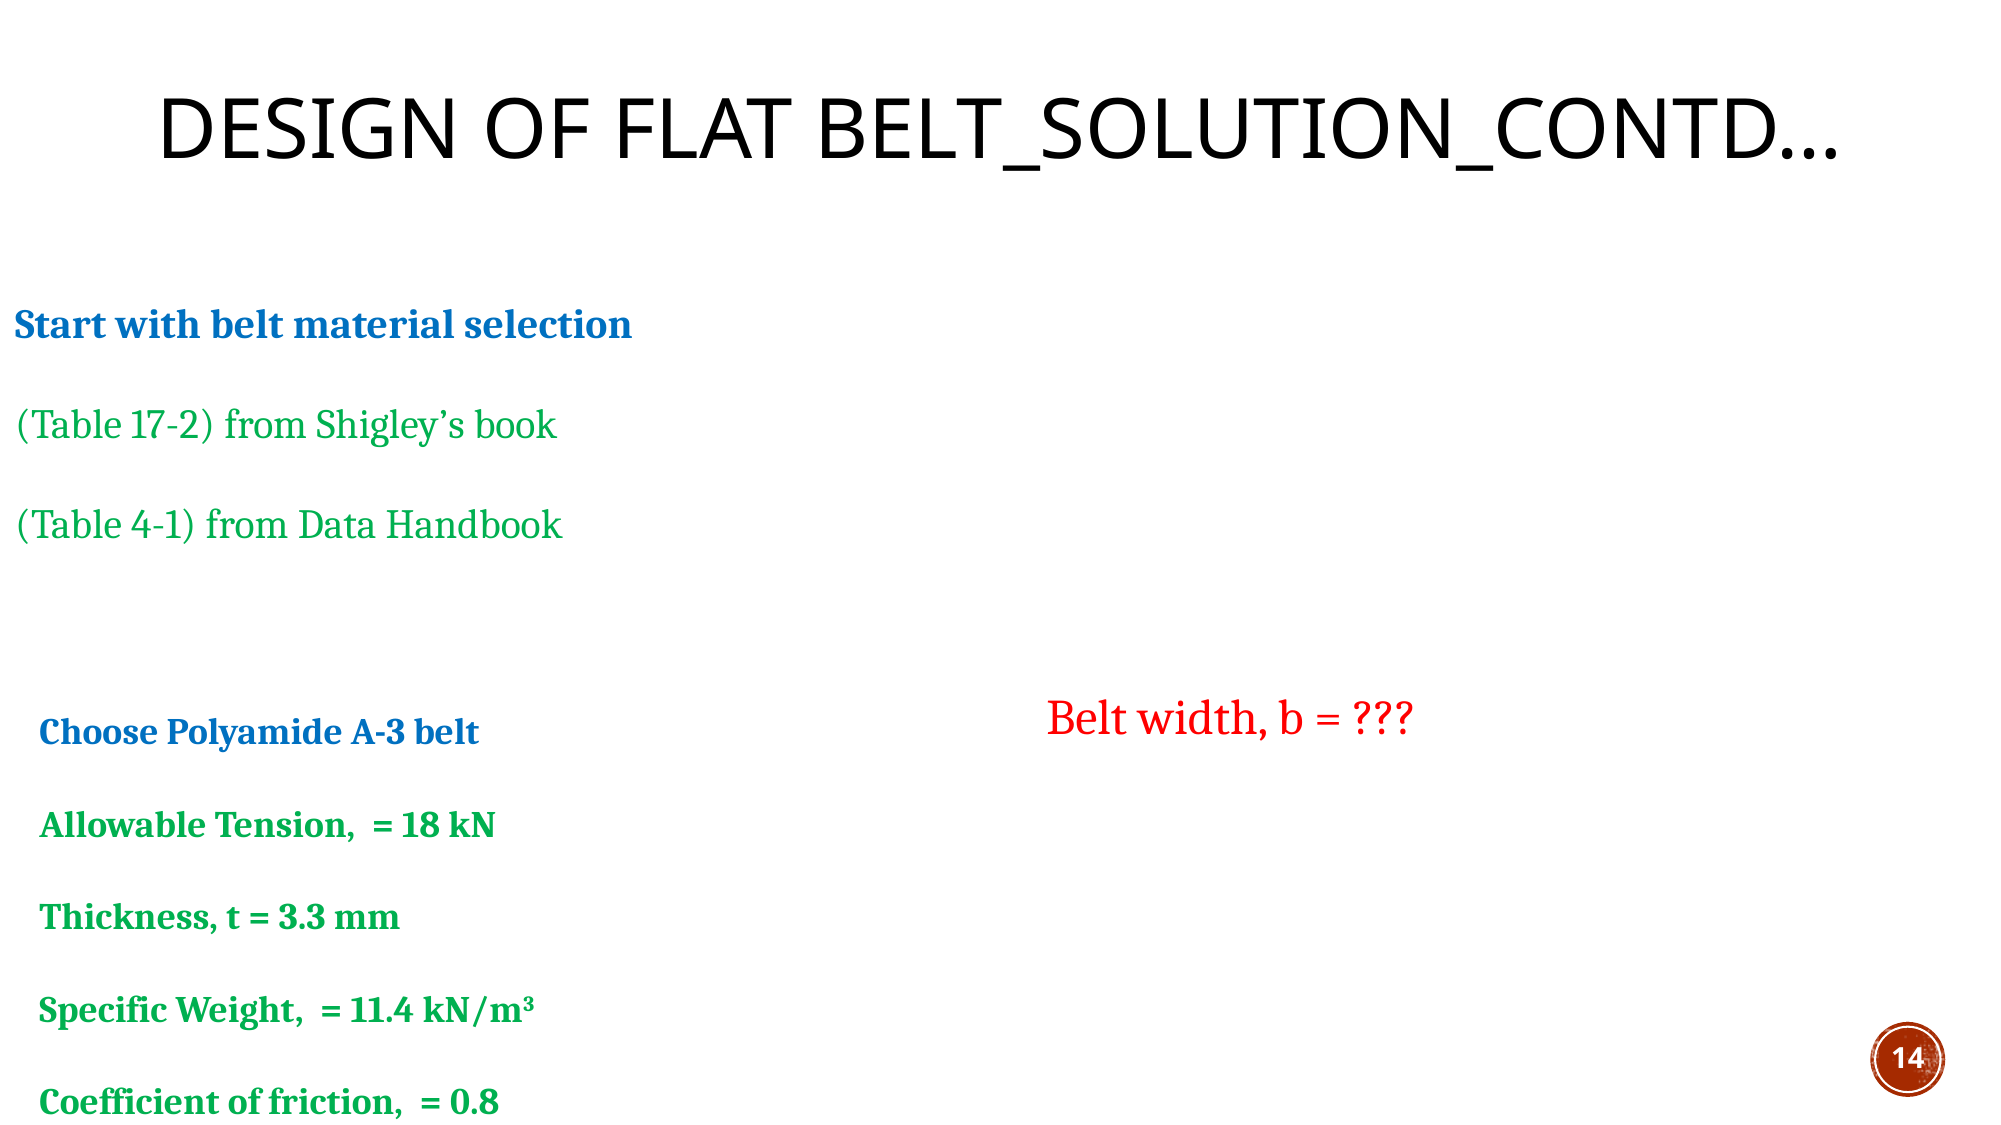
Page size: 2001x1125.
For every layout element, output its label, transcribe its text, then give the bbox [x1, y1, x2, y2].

text_box Design of flat belt_Solution_Contd… [0, 0, 2000, 263]
text_box Start with belt material selection (Table 17-2) from Shigley’s book (Table 4-1) from Data Handbook [0, 263, 2000, 1125]
text_box Belt width, b = ??? [1031, 647, 1432, 752]
